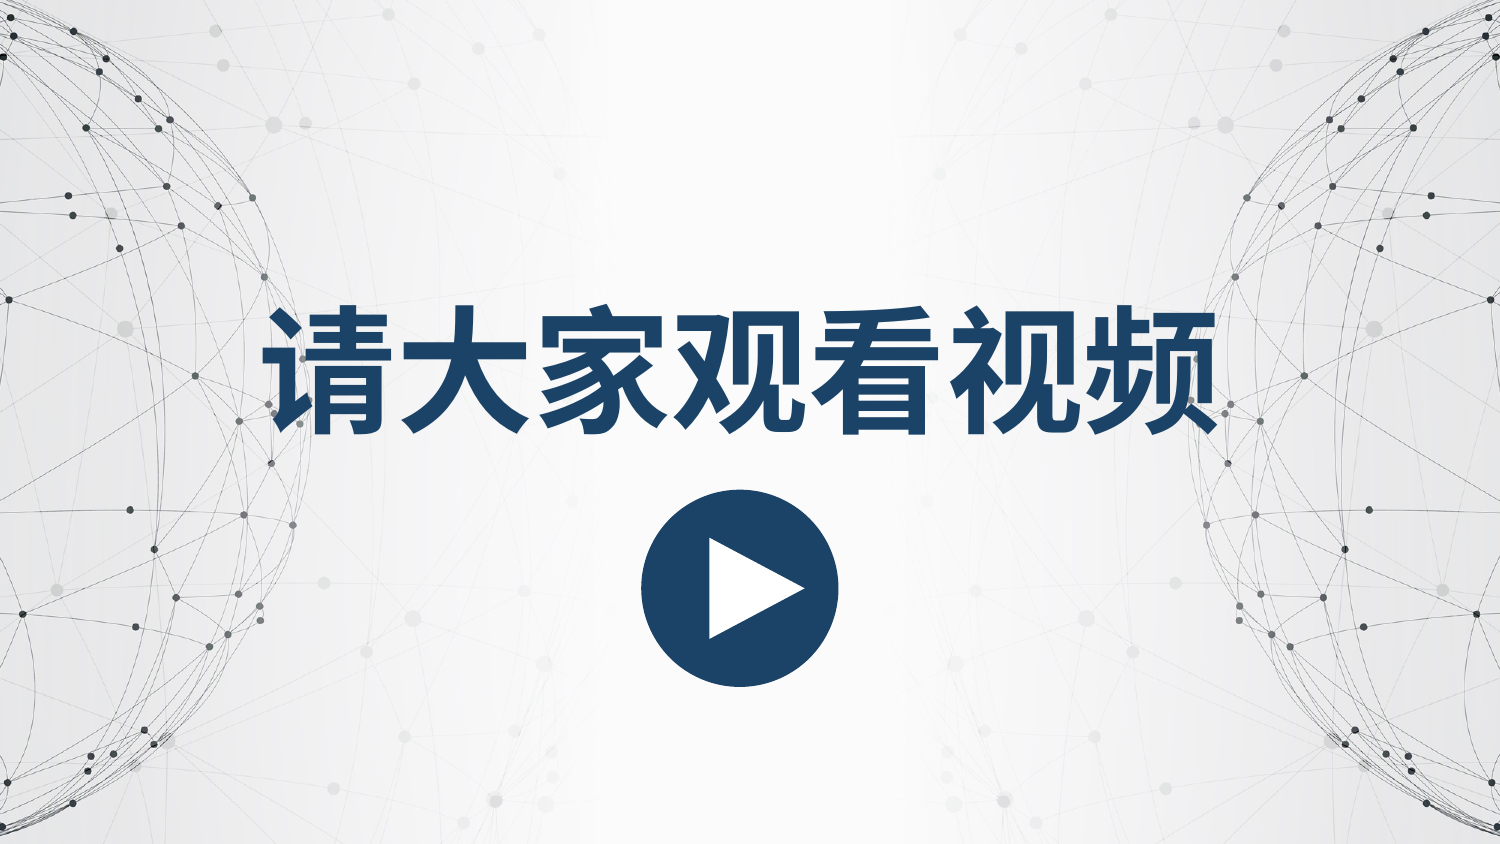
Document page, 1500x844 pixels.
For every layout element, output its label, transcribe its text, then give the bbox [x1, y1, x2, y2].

text_box 请大家观看视频 [220, 279, 1260, 456]
picture [0, 0, 1500, 844]
text_box [641, 489, 839, 687]
text_box [708, 535, 807, 641]
